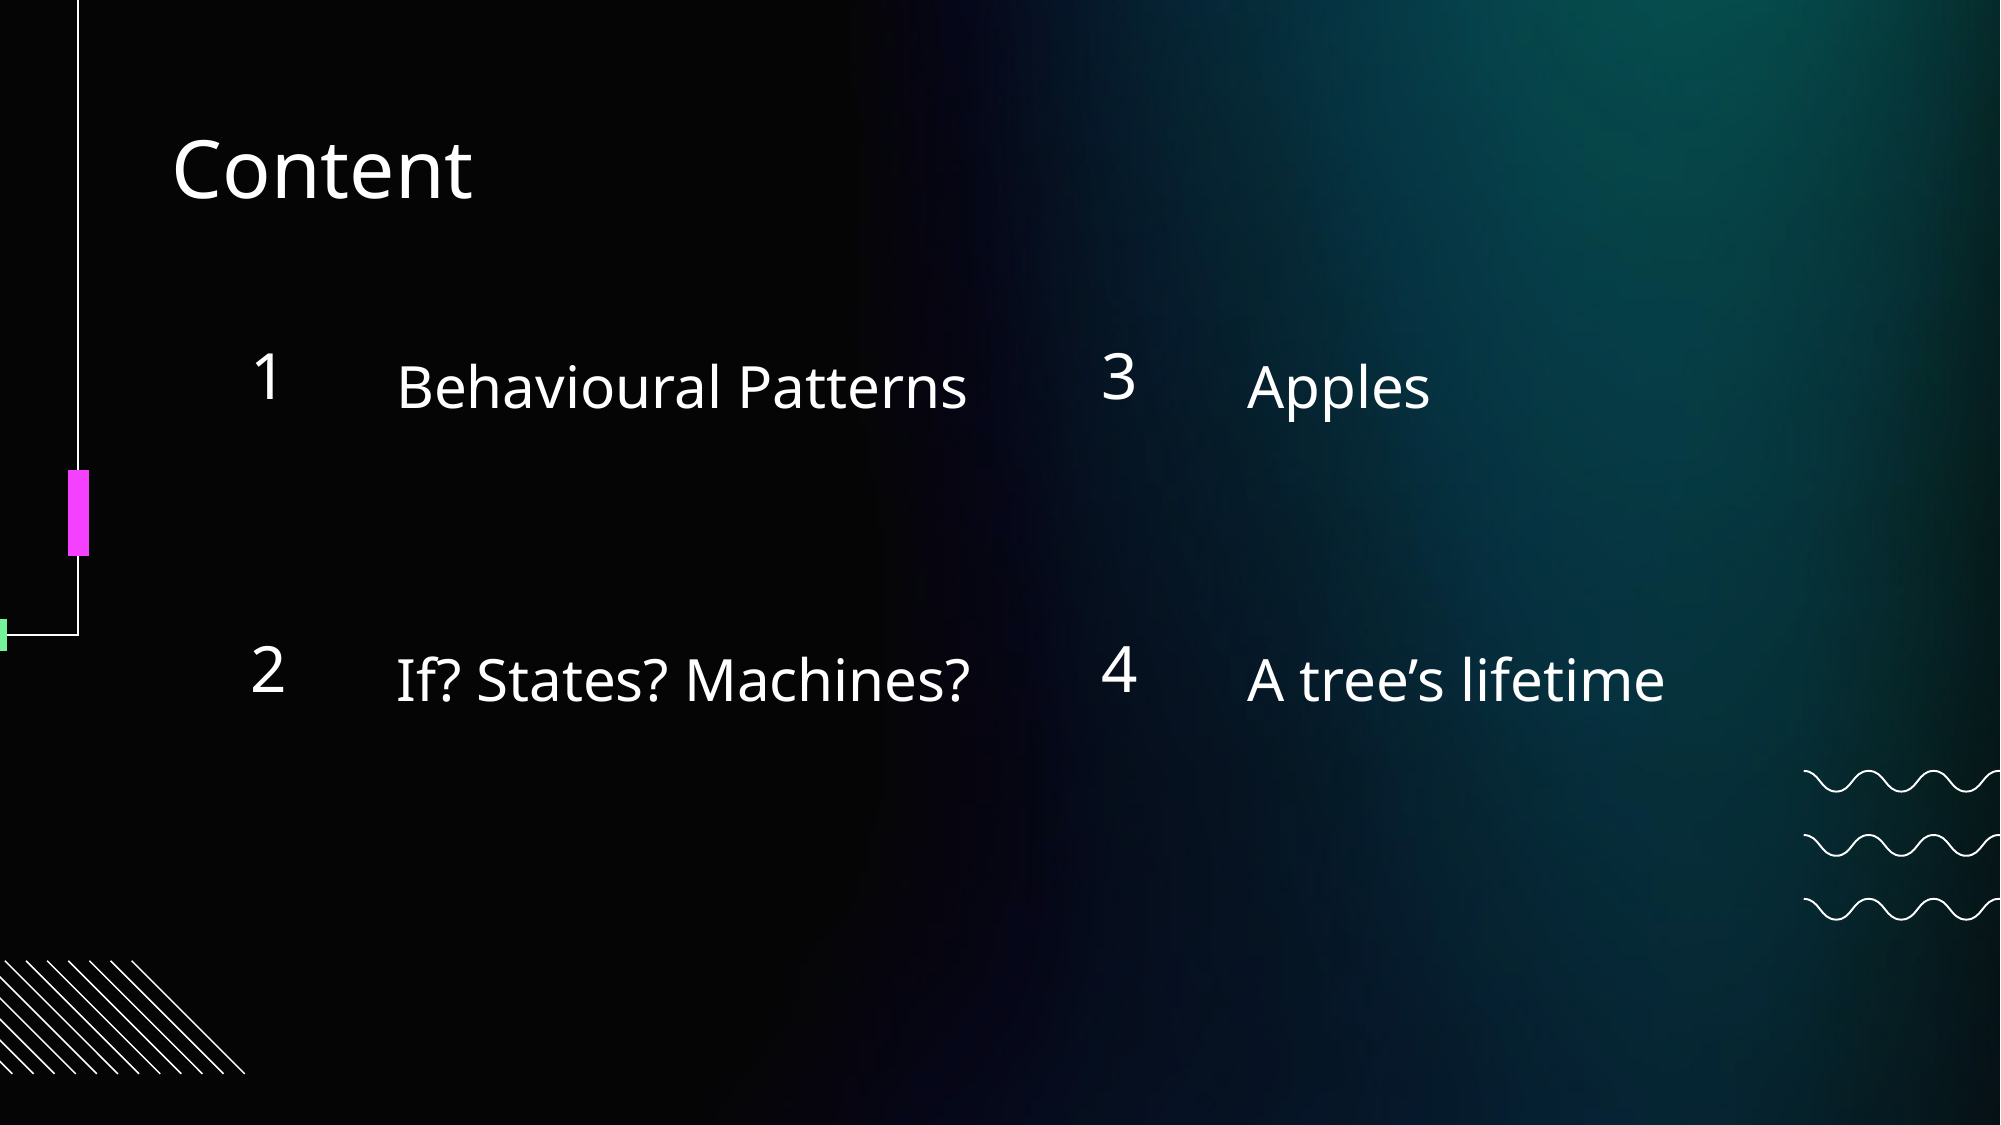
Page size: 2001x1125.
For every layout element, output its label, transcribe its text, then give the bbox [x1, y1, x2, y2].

subtitle If? States? Machines? [358, 618, 991, 696]
picture [0, 0, 77, 634]
subtitle Apples [1209, 324, 1841, 402]
title 4 [1029, 628, 1210, 751]
subtitle Behavioural Patterns [358, 324, 991, 402]
title Content [156, 117, 1844, 210]
subtitle A tree’s lifetime [1209, 618, 1841, 696]
title 1 [178, 335, 359, 457]
title 2 [178, 628, 359, 751]
picture [0, 0, 2000, 1125]
title 3 [1029, 335, 1210, 457]
